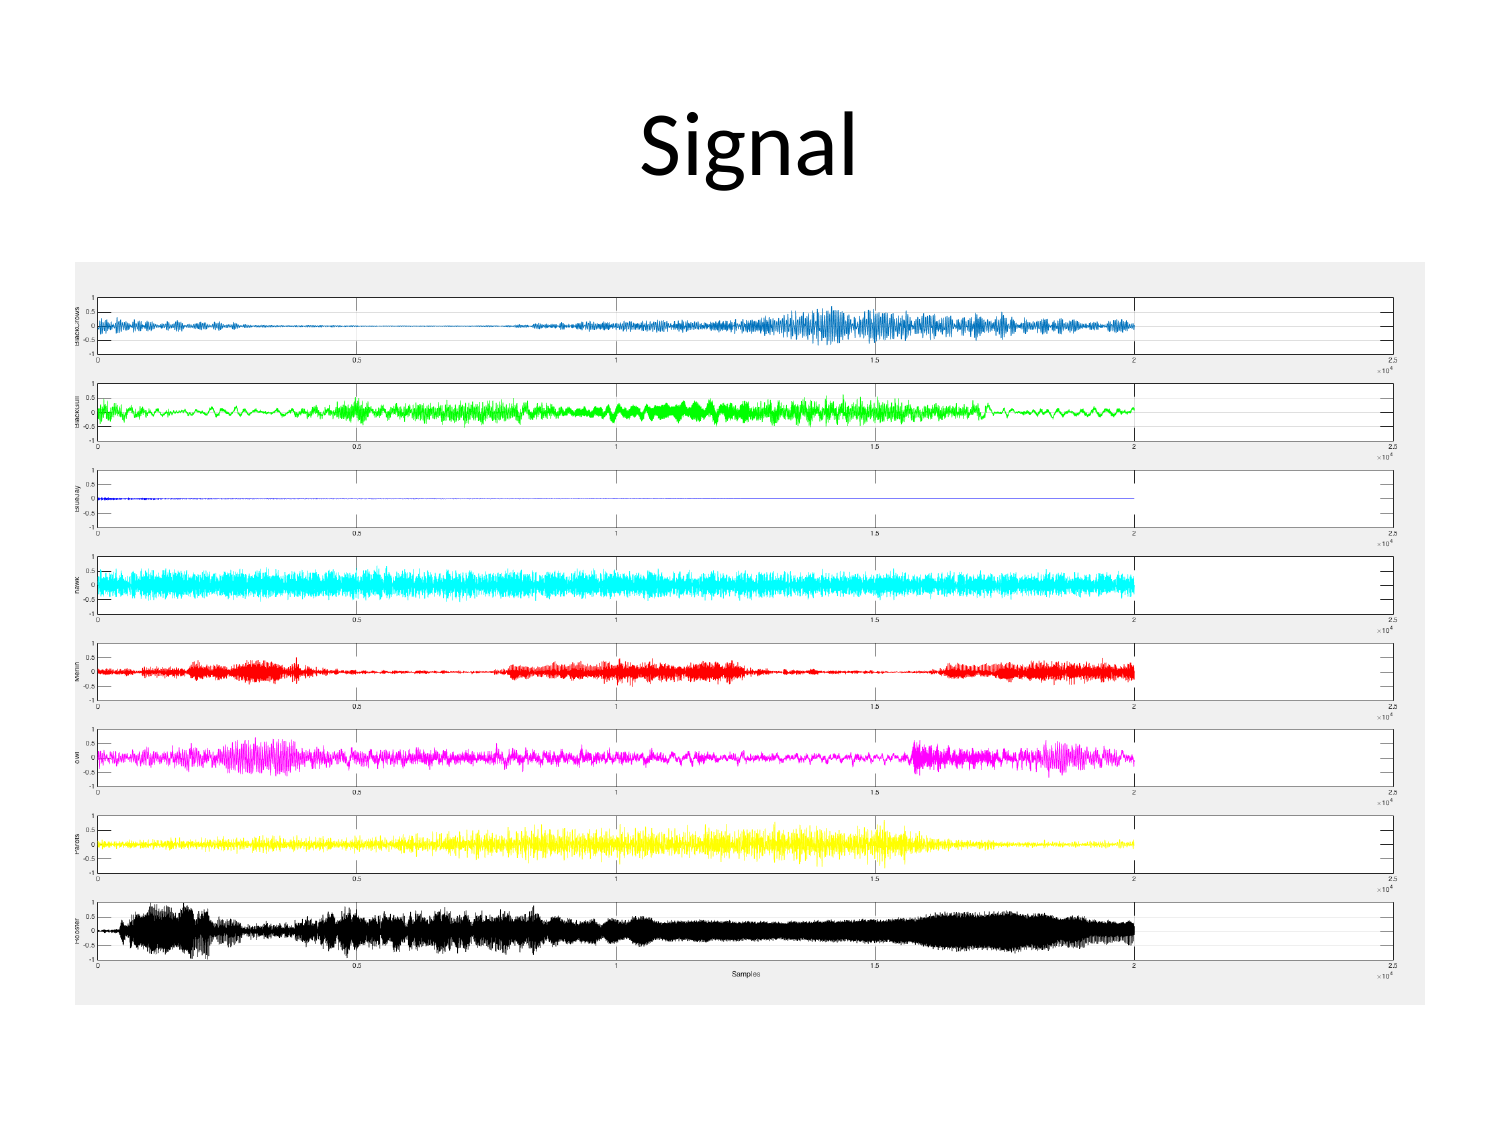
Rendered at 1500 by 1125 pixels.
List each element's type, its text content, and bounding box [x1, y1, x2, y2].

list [74, 262, 1426, 1006]
title Signal [75, 45, 1425, 233]
